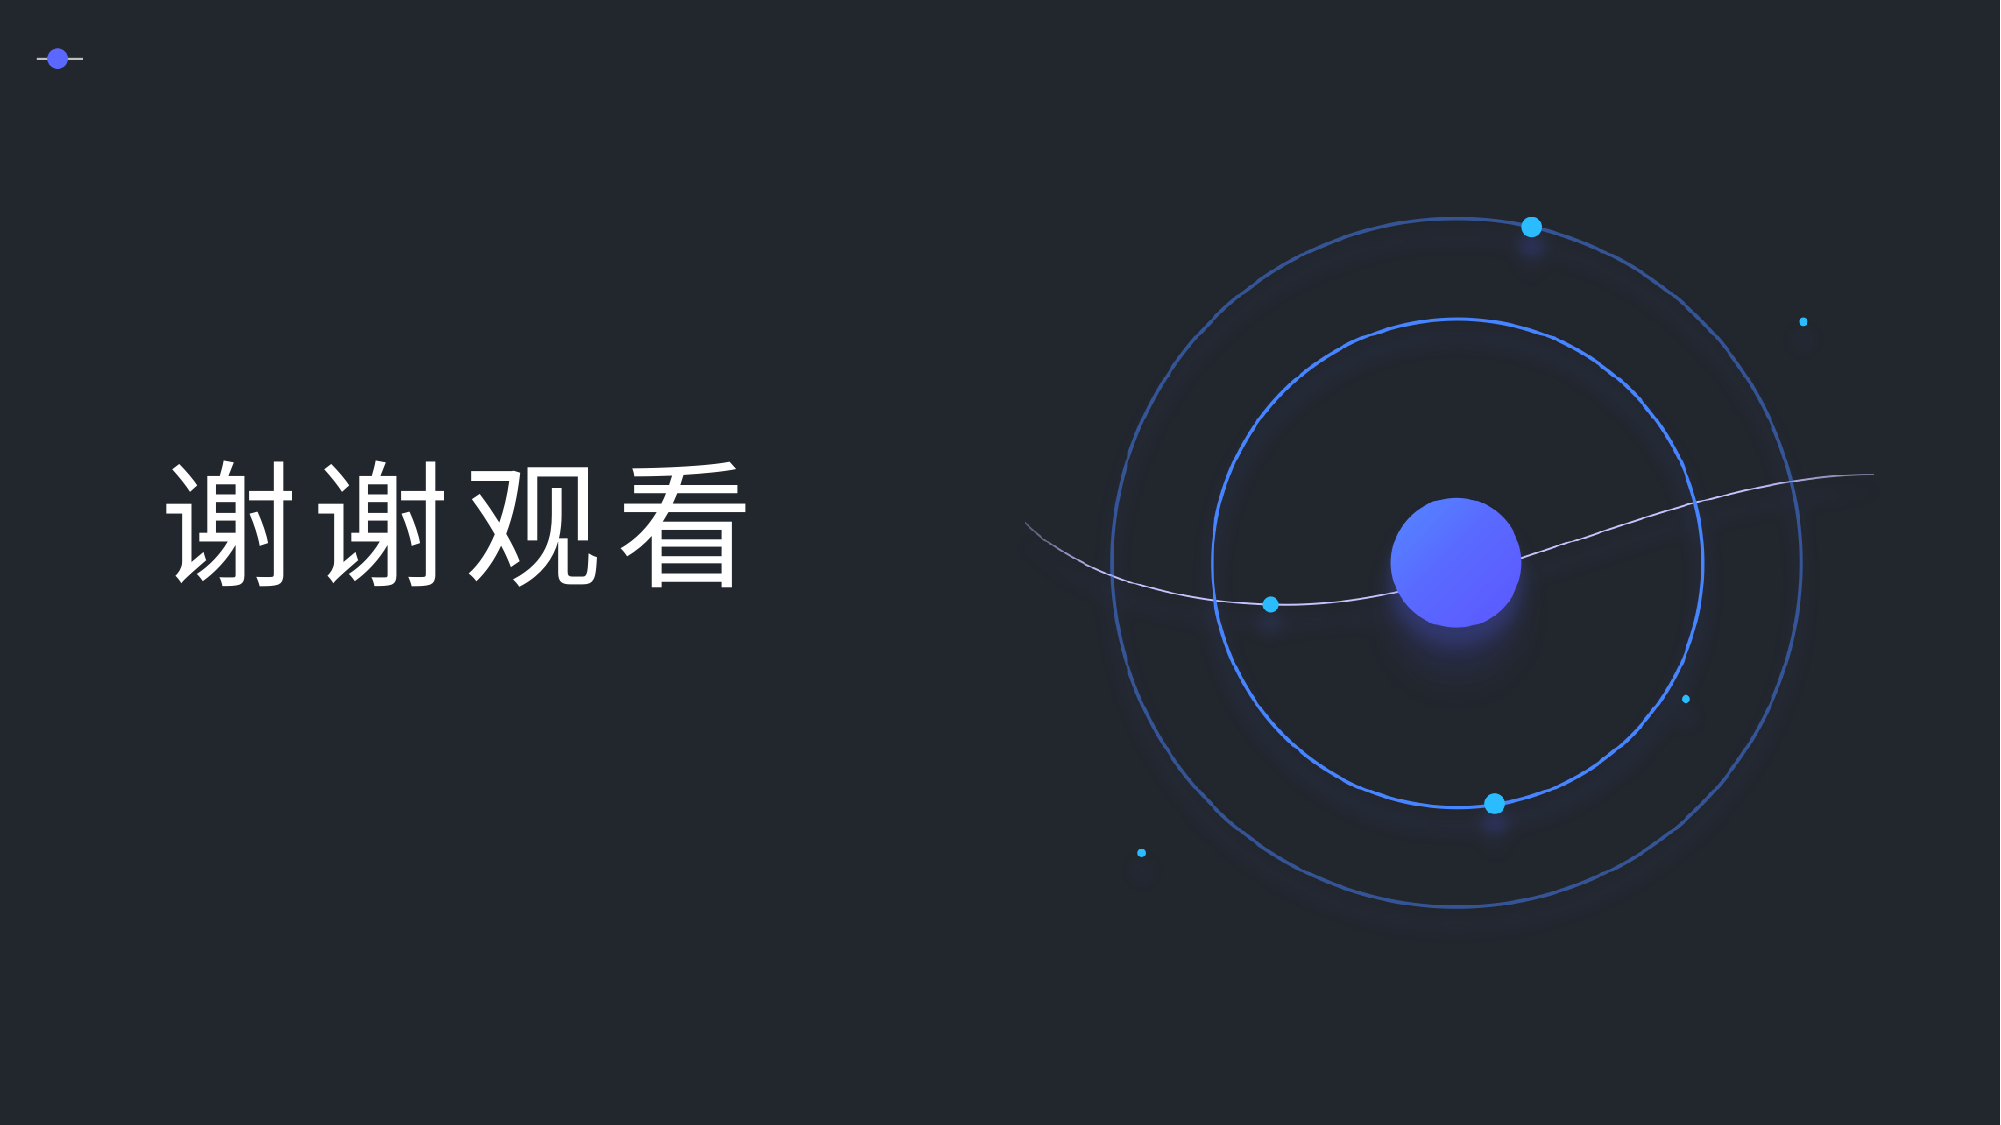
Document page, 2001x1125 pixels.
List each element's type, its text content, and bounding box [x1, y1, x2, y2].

title 谢谢观看 [145, 419, 896, 612]
picture [999, 130, 1900, 995]
picture [0, 0, 119, 118]
